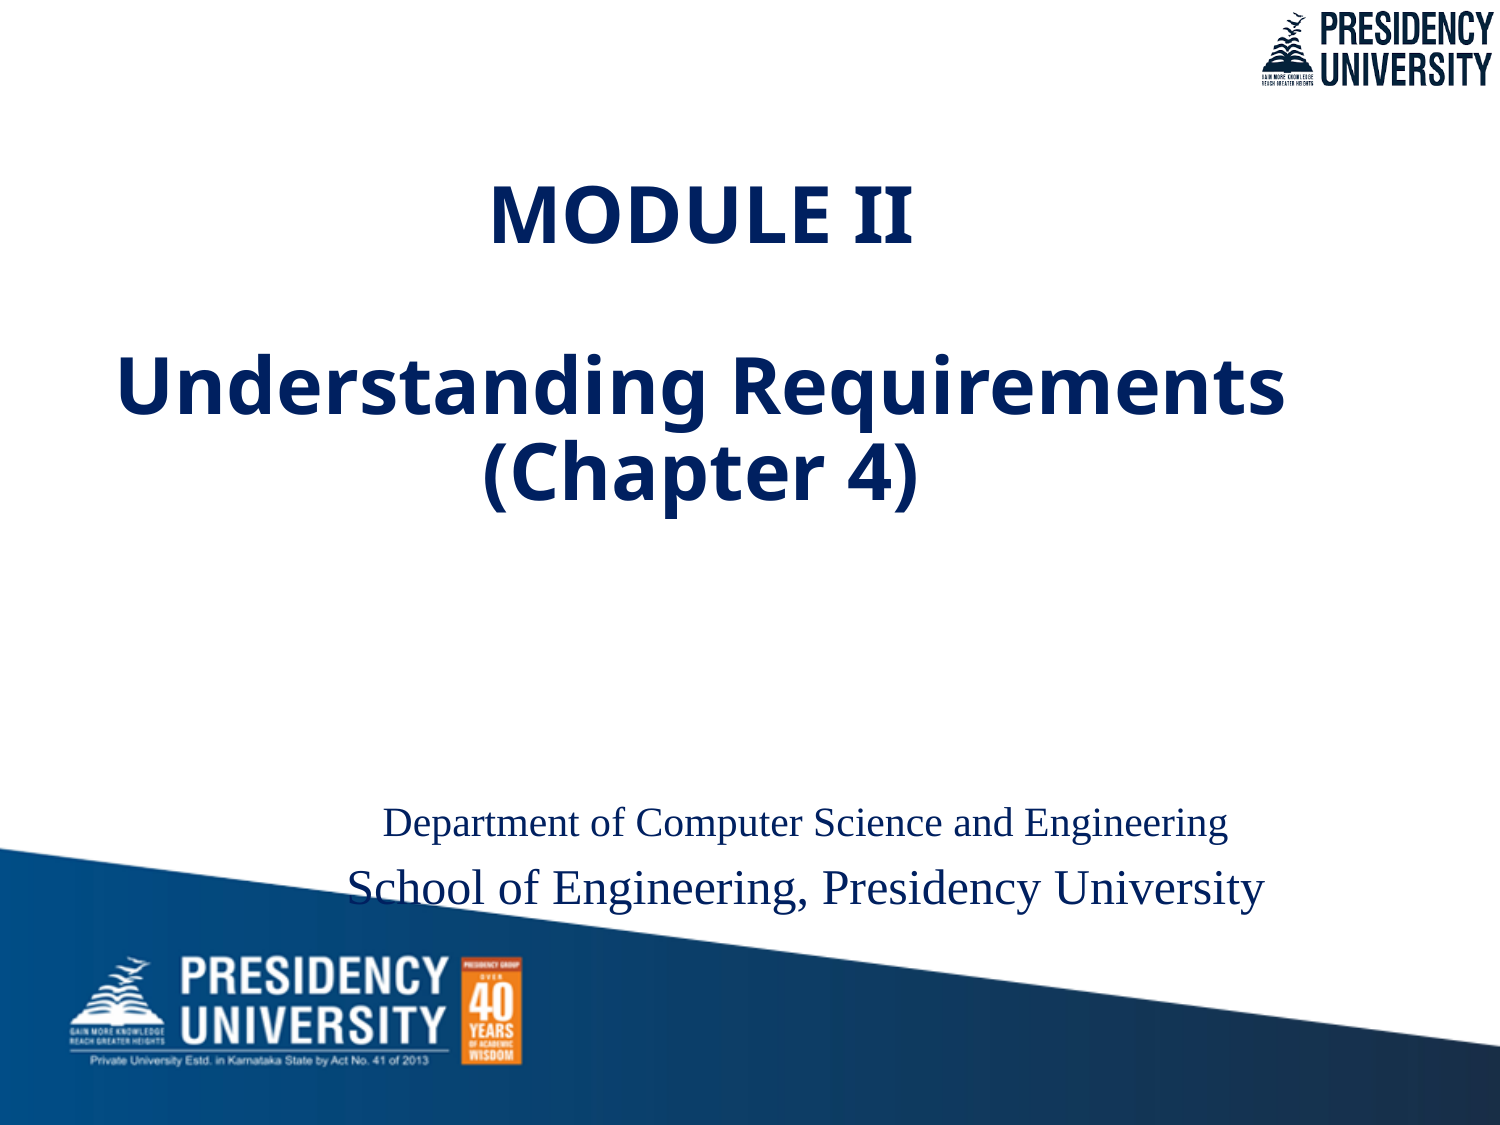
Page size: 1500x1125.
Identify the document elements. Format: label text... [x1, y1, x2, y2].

picture [1254, 0, 1500, 96]
text_box Department of Computer Science and Engineering School of Engineering, Presidency University [212, 787, 1400, 938]
picture [0, 845, 1500, 1125]
title MODULE II Understanding Requirements (Chapter 4) [0, 62, 1402, 525]
